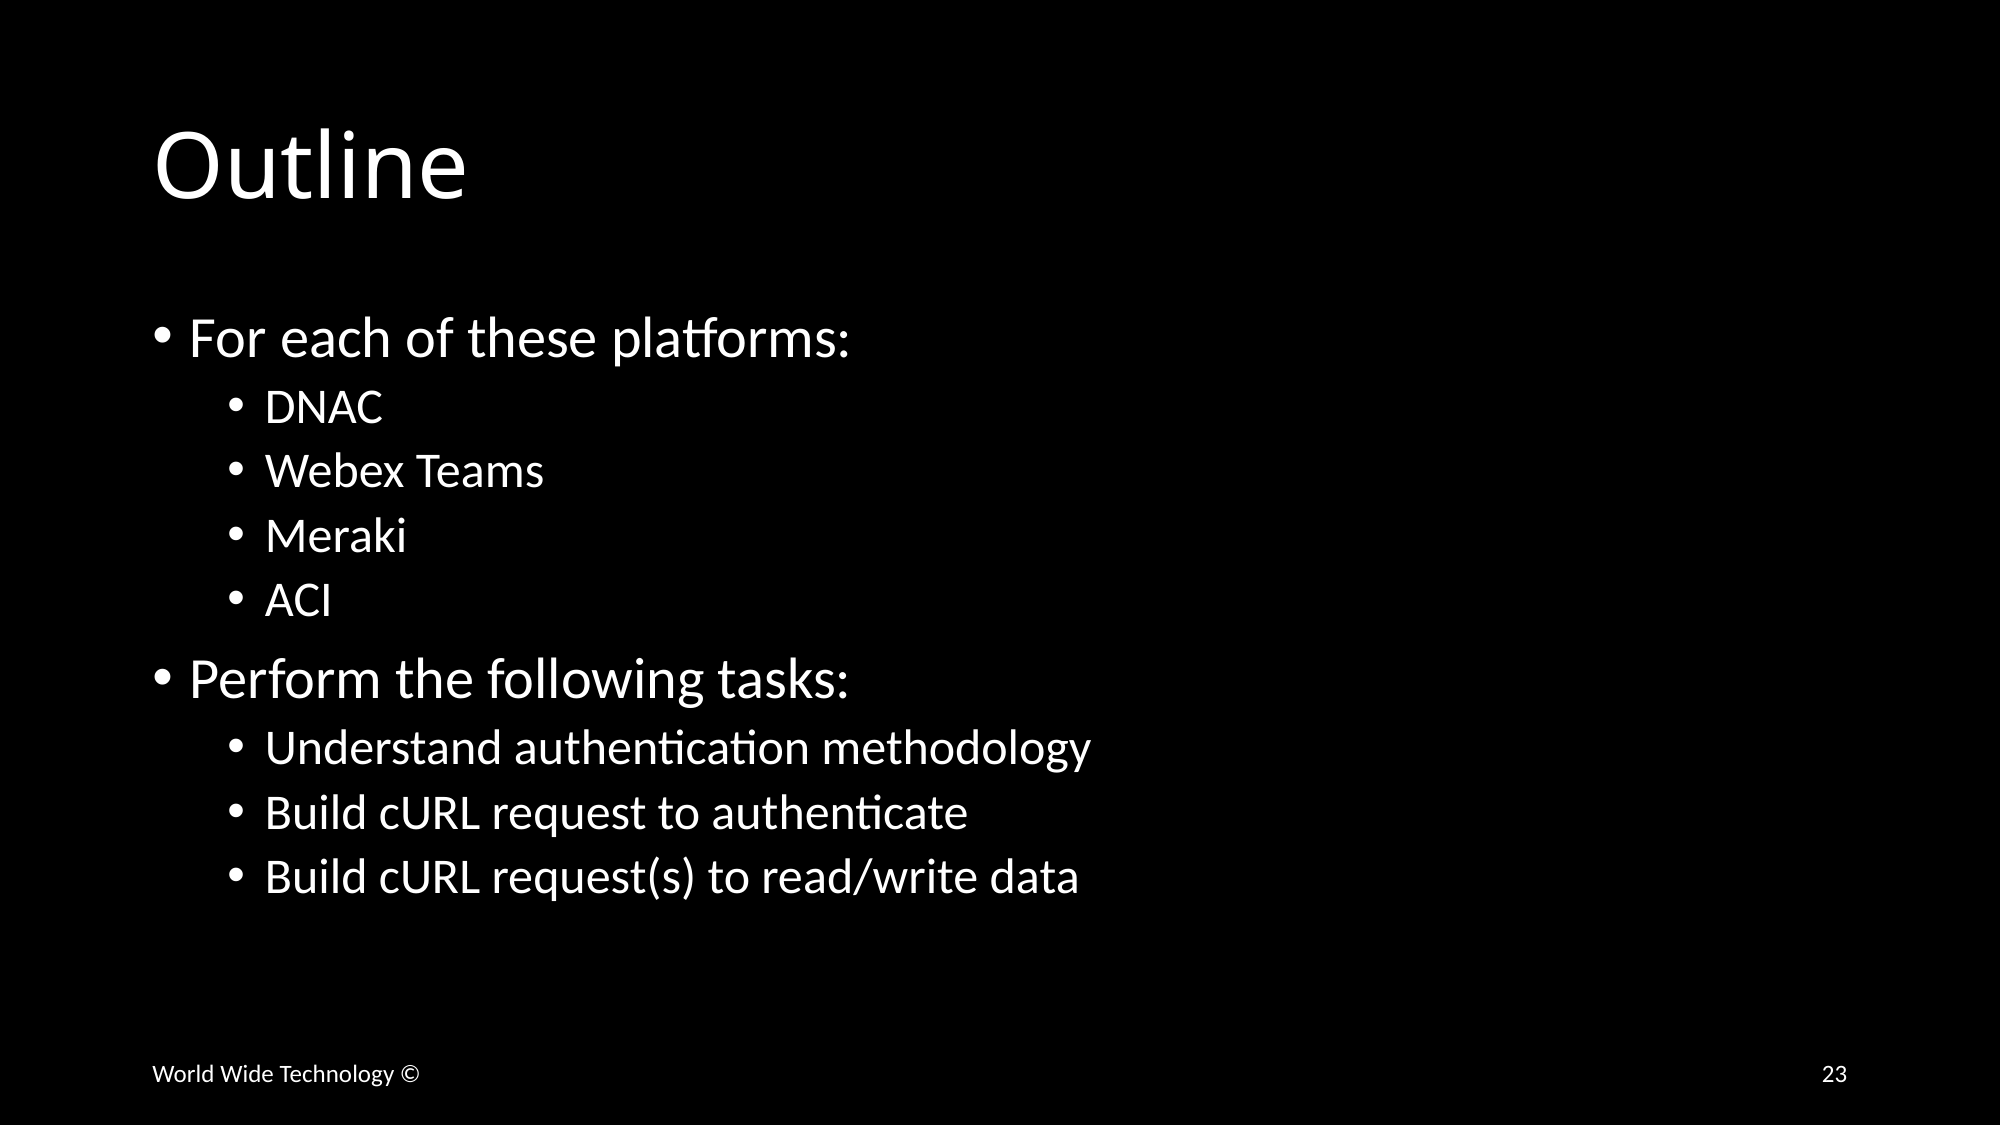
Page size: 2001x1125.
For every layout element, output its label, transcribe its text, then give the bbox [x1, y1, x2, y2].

title Outline [137, 59, 1863, 278]
slide_number World Wide Technology © [137, 1042, 588, 1103]
slide_number 23 [1412, 1042, 1863, 1103]
list For each of these platforms: DNAC Webex Teams Meraki ACI Perform the following tasks: Understand authentication methodology Build cURL request to authenticate Build cURL request(s) to read/write data [137, 299, 1863, 1014]
